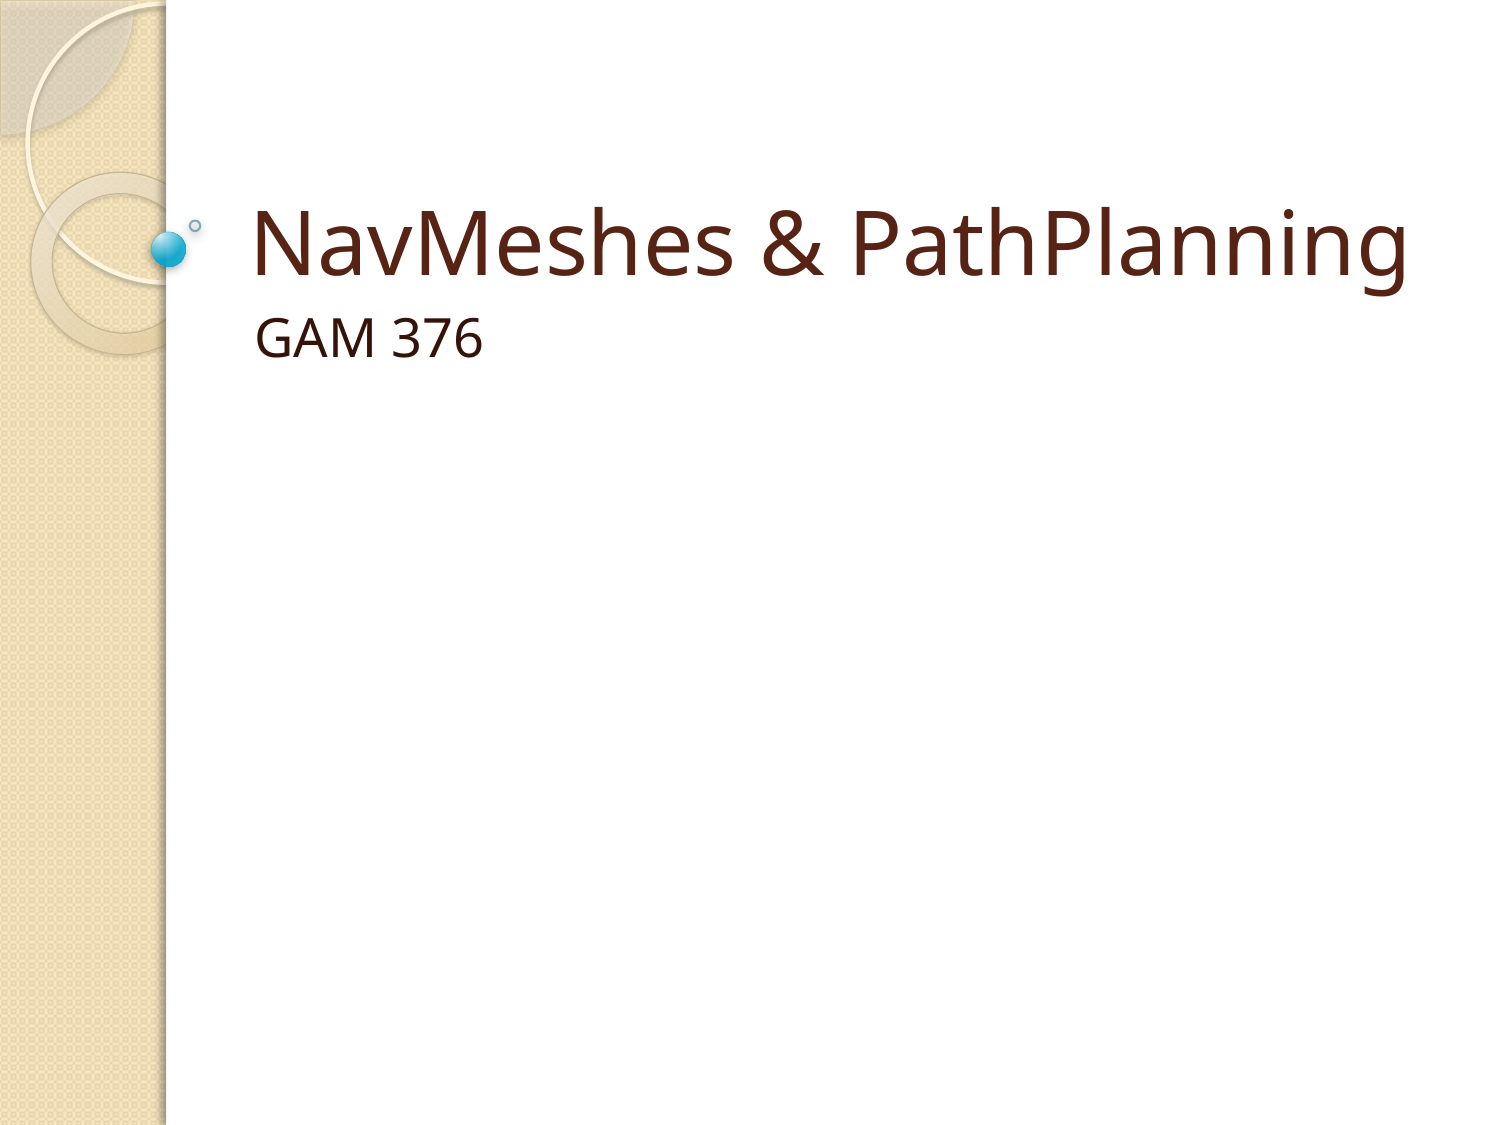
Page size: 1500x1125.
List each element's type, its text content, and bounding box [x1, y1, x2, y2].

title NavMeshes & PathPlanning [234, 59, 1450, 301]
subtitle GAM 376 [234, 303, 1450, 591]
